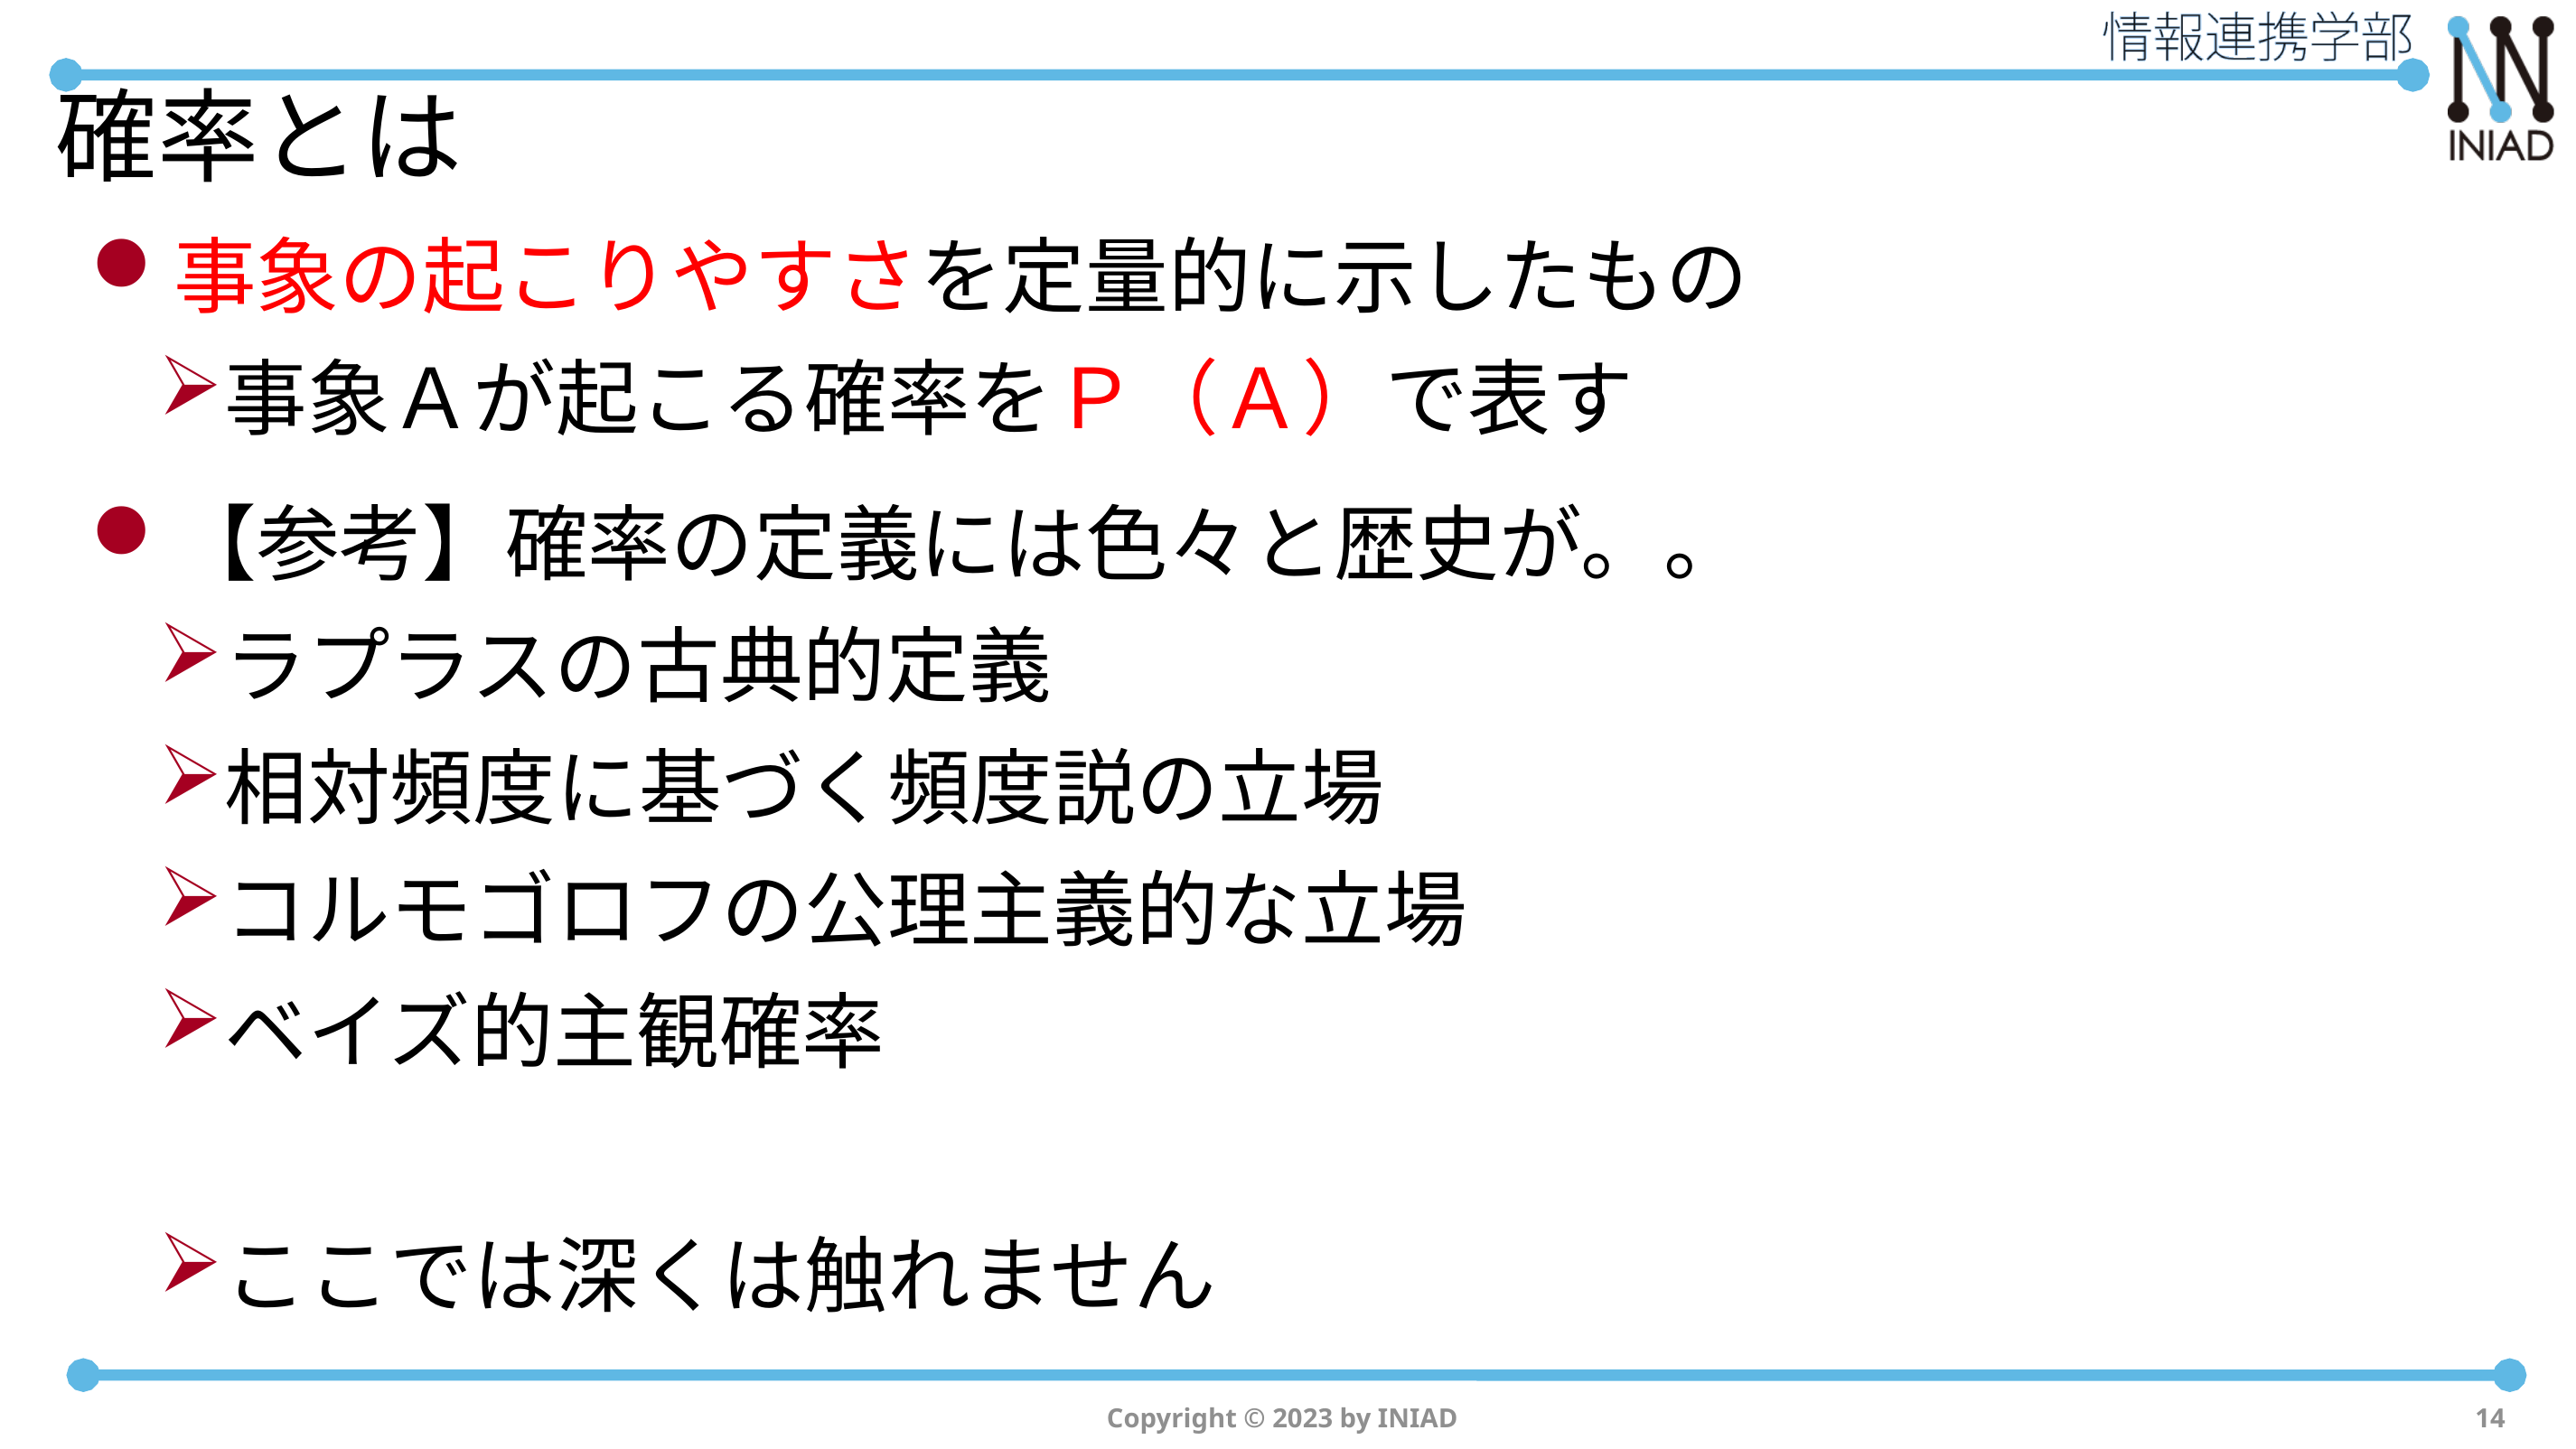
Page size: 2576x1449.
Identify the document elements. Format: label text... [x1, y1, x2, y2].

text_box 【参考】確率の定義には色々と歴史が。。 ラプラスの古典的定義 相対頻度に基づく頻度説の立場 コルモゴロフの公理主義的な立場 ベイズ的主観確率 ここでは深くは触れません [77, 484, 2451, 1330]
picture [2448, 12, 2555, 170]
text_box 事象の起こりやすさを定量的に示したもの 事象Ａが起こる確率をＰ（Ａ）で表す [77, 217, 2451, 453]
footer Copyright © 2023 by INIAD [59, 1374, 2506, 1445]
title 確率とは [55, 71, 2413, 282]
slide_number 14 [2376, 1376, 2519, 1445]
